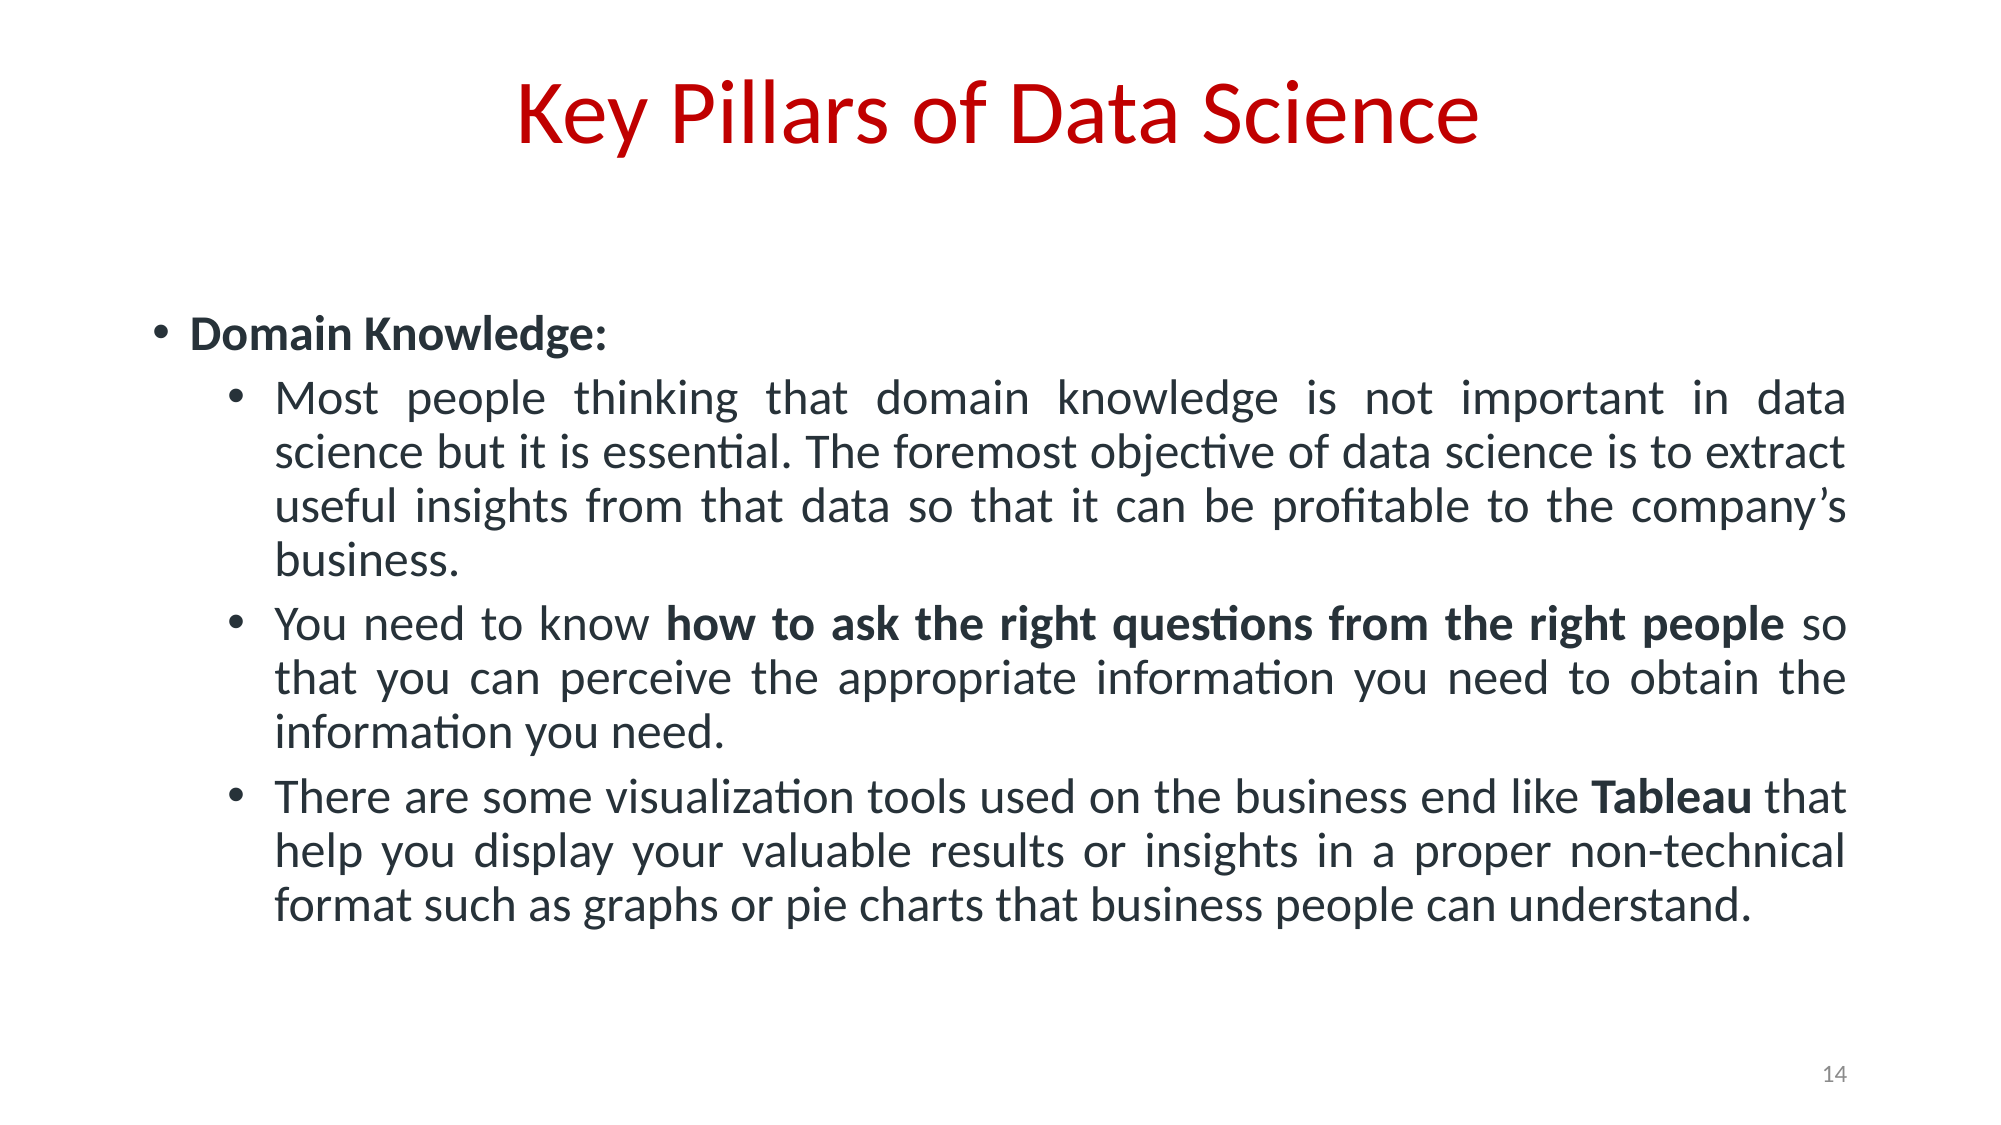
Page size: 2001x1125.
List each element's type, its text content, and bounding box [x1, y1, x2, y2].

slide_number 14 [1412, 1042, 1863, 1103]
list Domain Knowledge: Most people thinking that domain knowledge is not important in data science but it is essential. The foremost objective of data science is to extract useful insights from that data so that it can be profitable to the company’s business. You need to know how to ask the right questions from the right people so that you can perceive the appropriate information you need to obtain the information you need. There are some visualization tools used on the business end like Tableau that help you display your valuable results or insights in a proper non-technical format such as graphs or pie charts that business people can understand. [137, 299, 1863, 1014]
title Key Pillars of Data Science [137, 59, 1863, 278]
